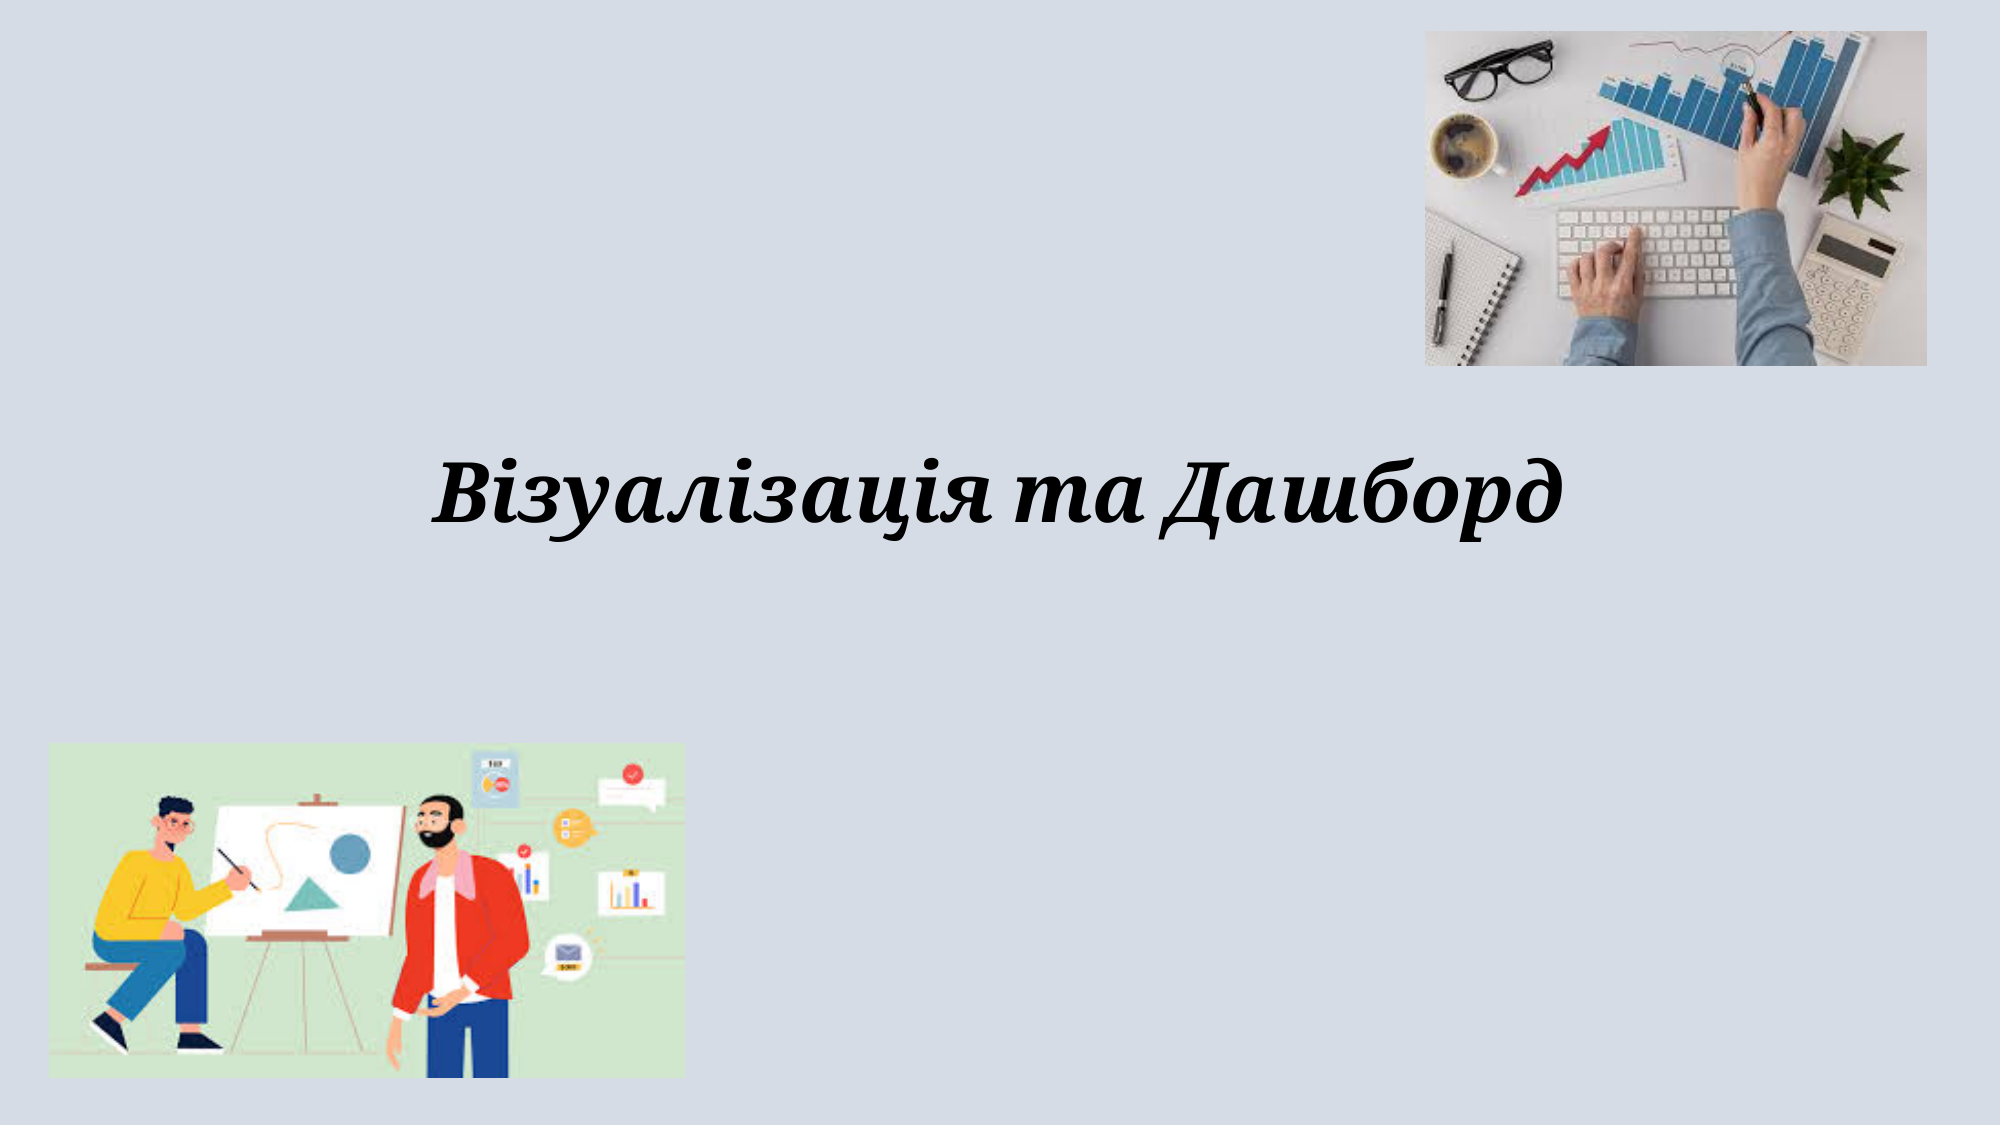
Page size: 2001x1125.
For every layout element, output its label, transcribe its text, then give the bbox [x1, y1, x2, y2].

picture [49, 743, 685, 1078]
picture [1424, 31, 1927, 366]
text_box Візуалізація та Дашборд [348, 381, 1652, 547]
